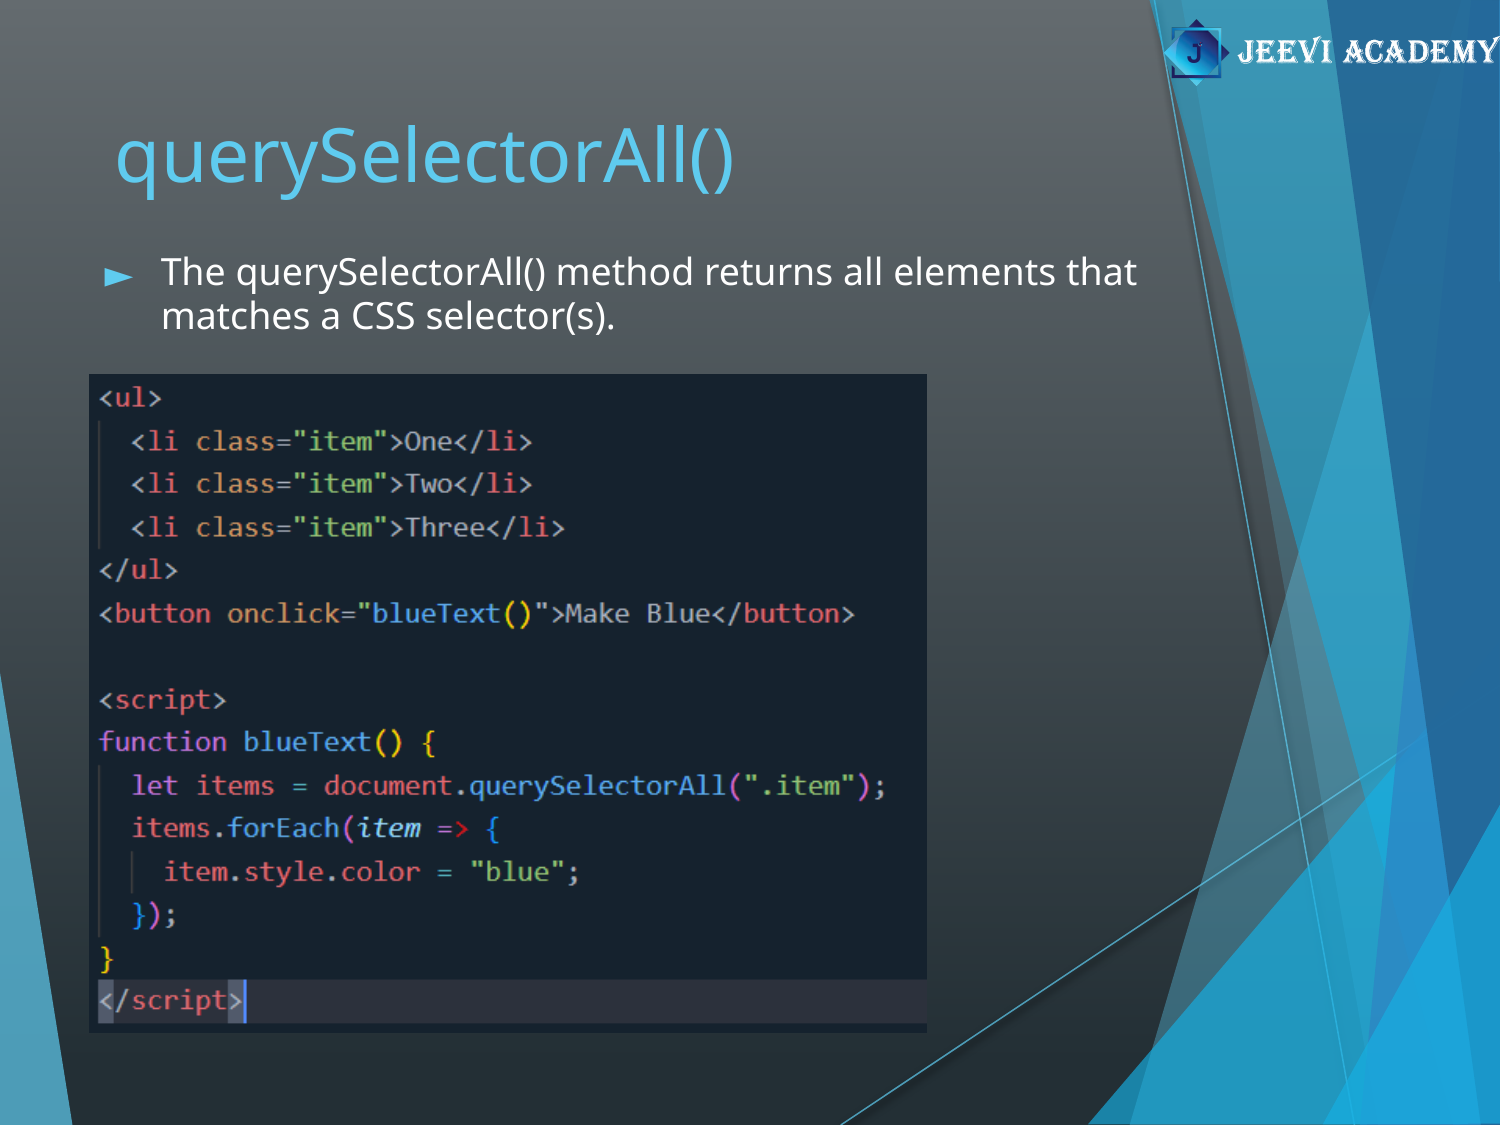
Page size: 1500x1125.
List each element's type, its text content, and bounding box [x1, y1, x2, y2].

picture [1159, 15, 1500, 89]
list The querySelectorAll() method returns all elements that matches a CSS selector(s). [89, 239, 1252, 1060]
title querySelectorAll() [99, 99, 1142, 239]
picture [89, 374, 928, 1033]
